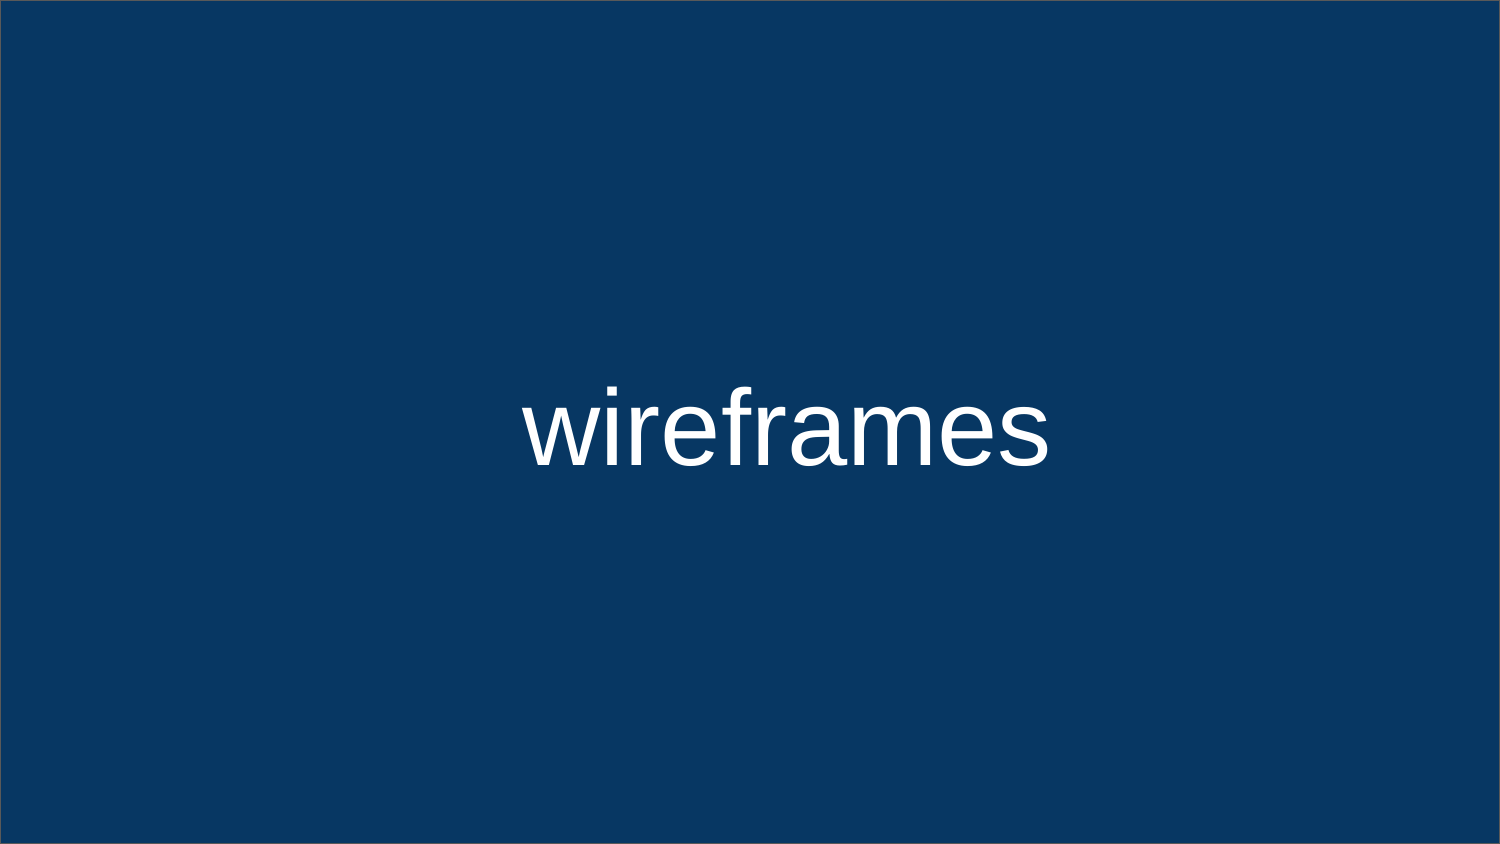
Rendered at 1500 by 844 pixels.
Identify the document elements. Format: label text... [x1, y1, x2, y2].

text_box wireframes [0, 0, 1500, 844]
